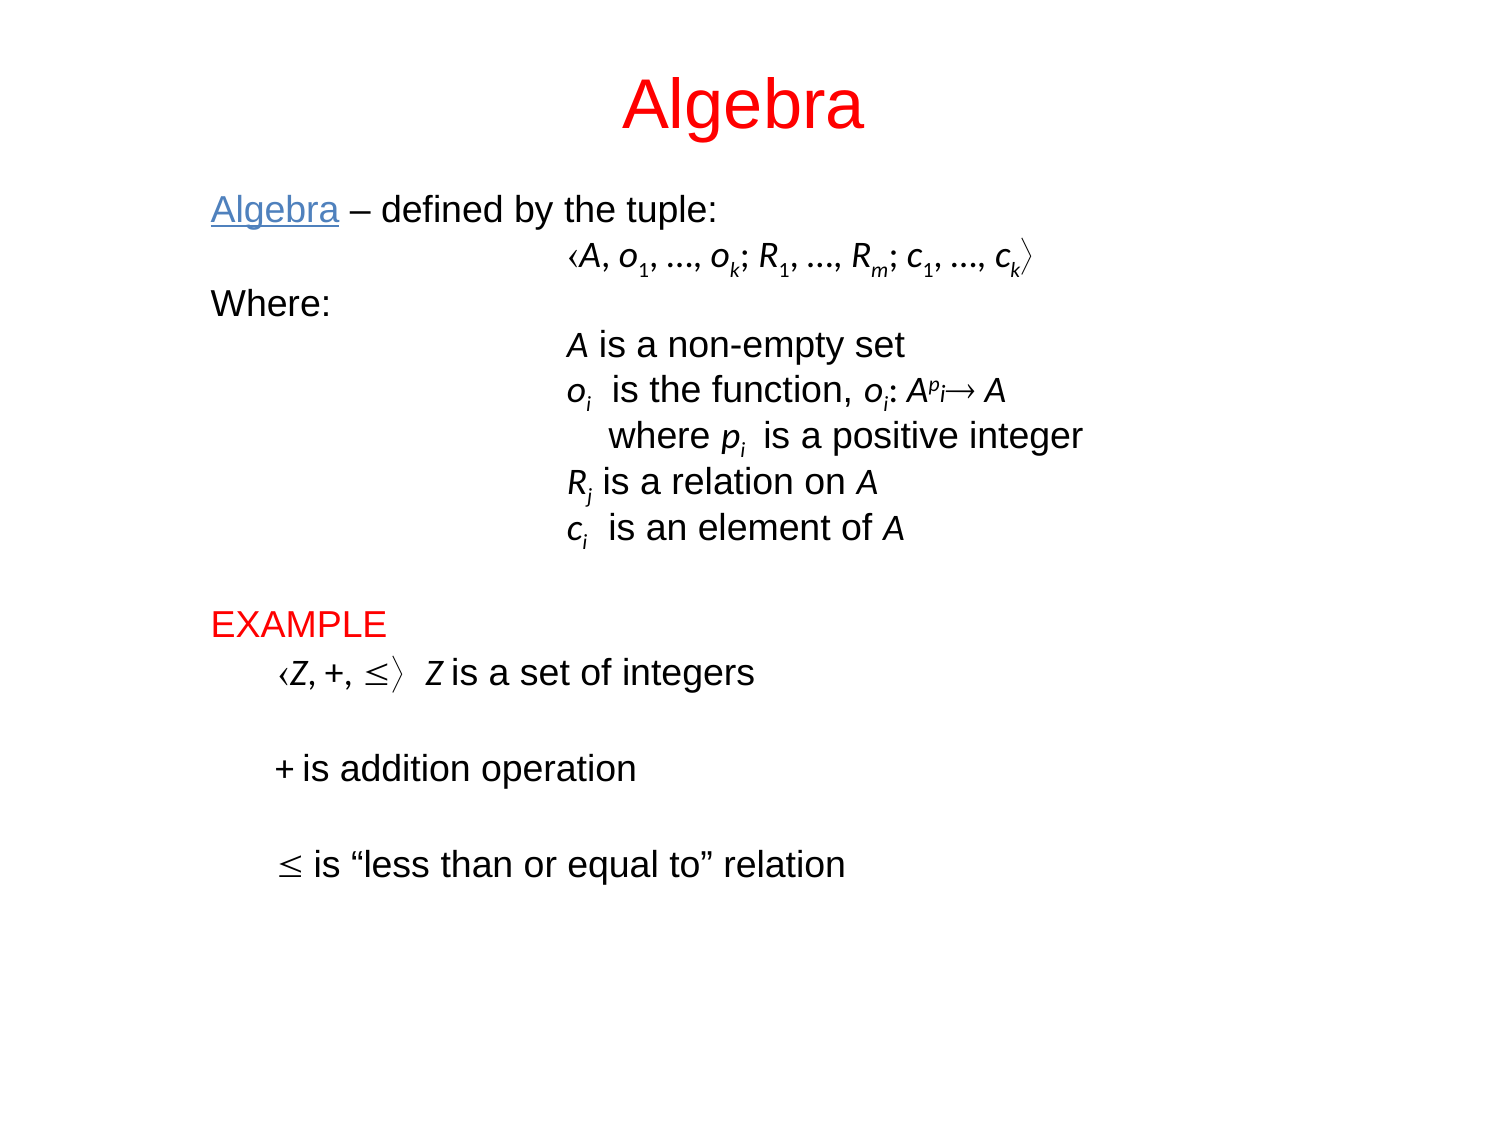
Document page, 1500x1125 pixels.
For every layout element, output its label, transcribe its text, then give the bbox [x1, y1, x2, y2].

title Algebra [200, 50, 1288, 150]
text_box Algebra – defined by the tuple: A, o1, …, ok; R1, …, Rm; c1, …, ck Where: A is a non-empty set oi is the function, oi: Api A where pi is a positive integer Rj is a relation on A ci is an element of A EXAMPLE Z, +,  Z is a set of integers + is addition operation  is “less than or equal to” relation [195, 183, 1334, 1096]
